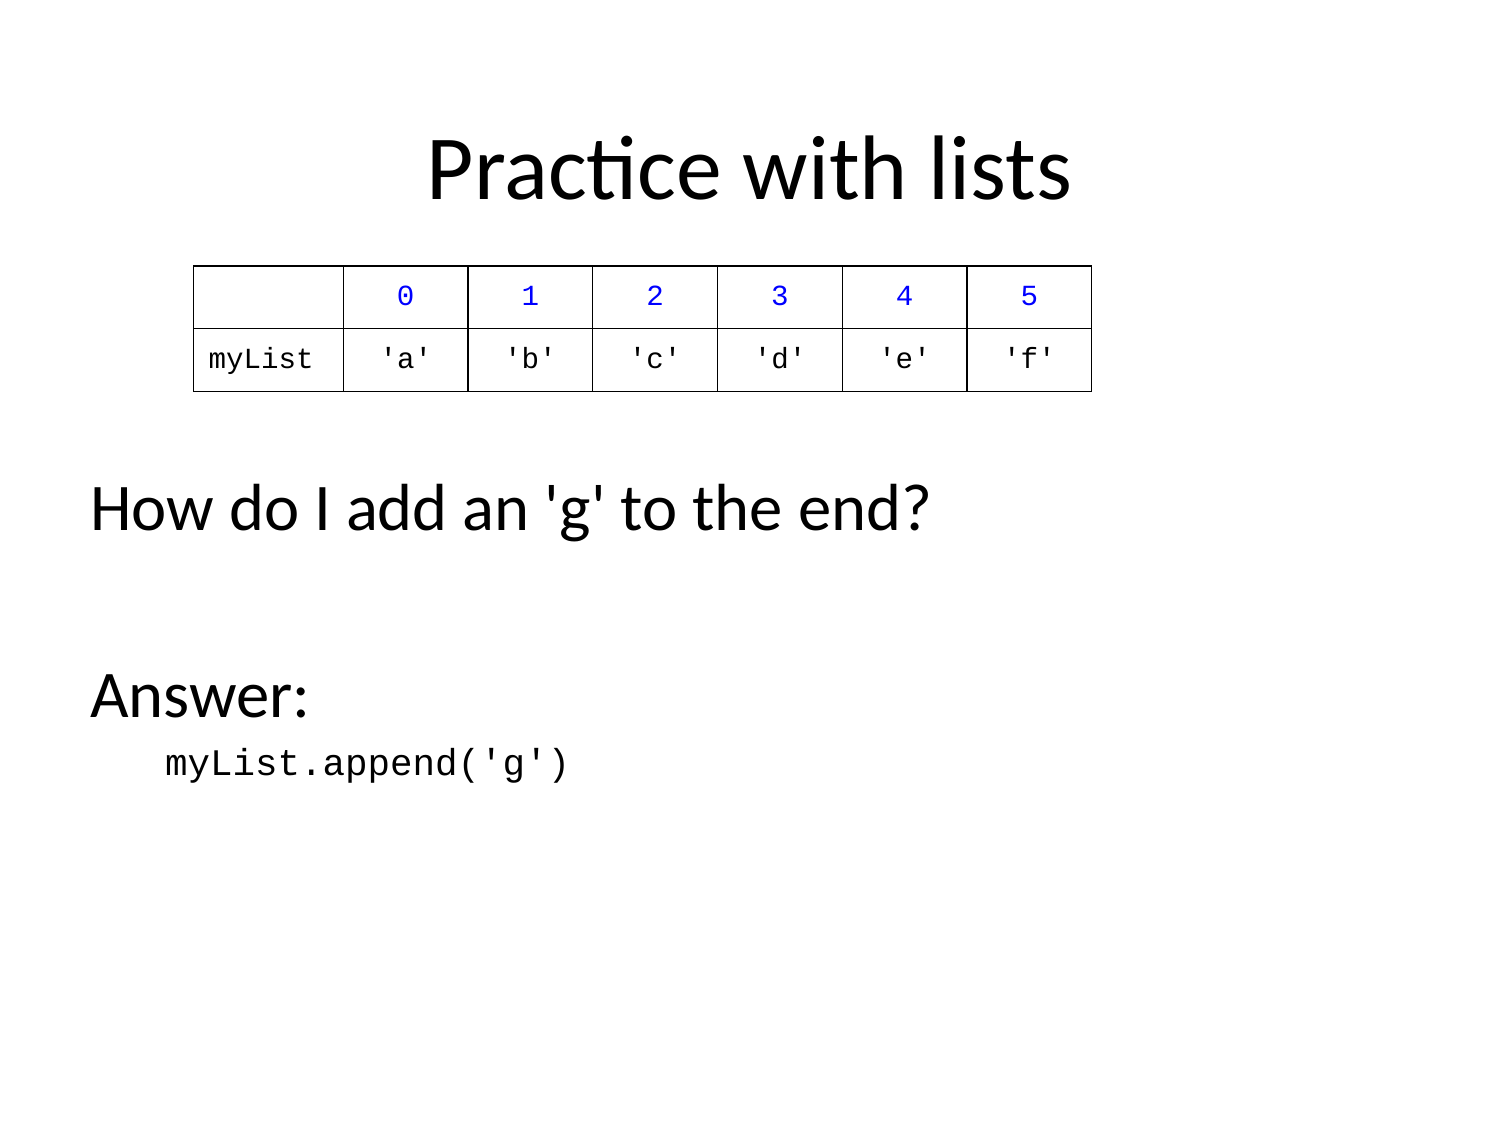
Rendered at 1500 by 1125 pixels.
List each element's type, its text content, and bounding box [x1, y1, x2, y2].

table_header 0 [344, 267, 467, 328]
table_cell 'd' [718, 329, 842, 391]
table_cell 'f' [968, 329, 1091, 391]
table_cell myList [194, 329, 343, 391]
table_cell 'a' [344, 329, 467, 391]
table_cell 'c' [593, 329, 717, 391]
table_header 1 [469, 267, 592, 328]
table_cell 'b' [469, 329, 592, 391]
table_header 3 [718, 267, 842, 328]
table_header 5 [968, 267, 1091, 328]
list How do I add an 'g' to the end? Answer: myList.append('g') [75, 262, 1425, 1005]
table_header [194, 267, 343, 328]
table_header 2 [593, 267, 717, 328]
title Practice with lists [75, 45, 1425, 233]
table_cell 'e' [843, 329, 966, 391]
table_header 4 [843, 267, 966, 328]
